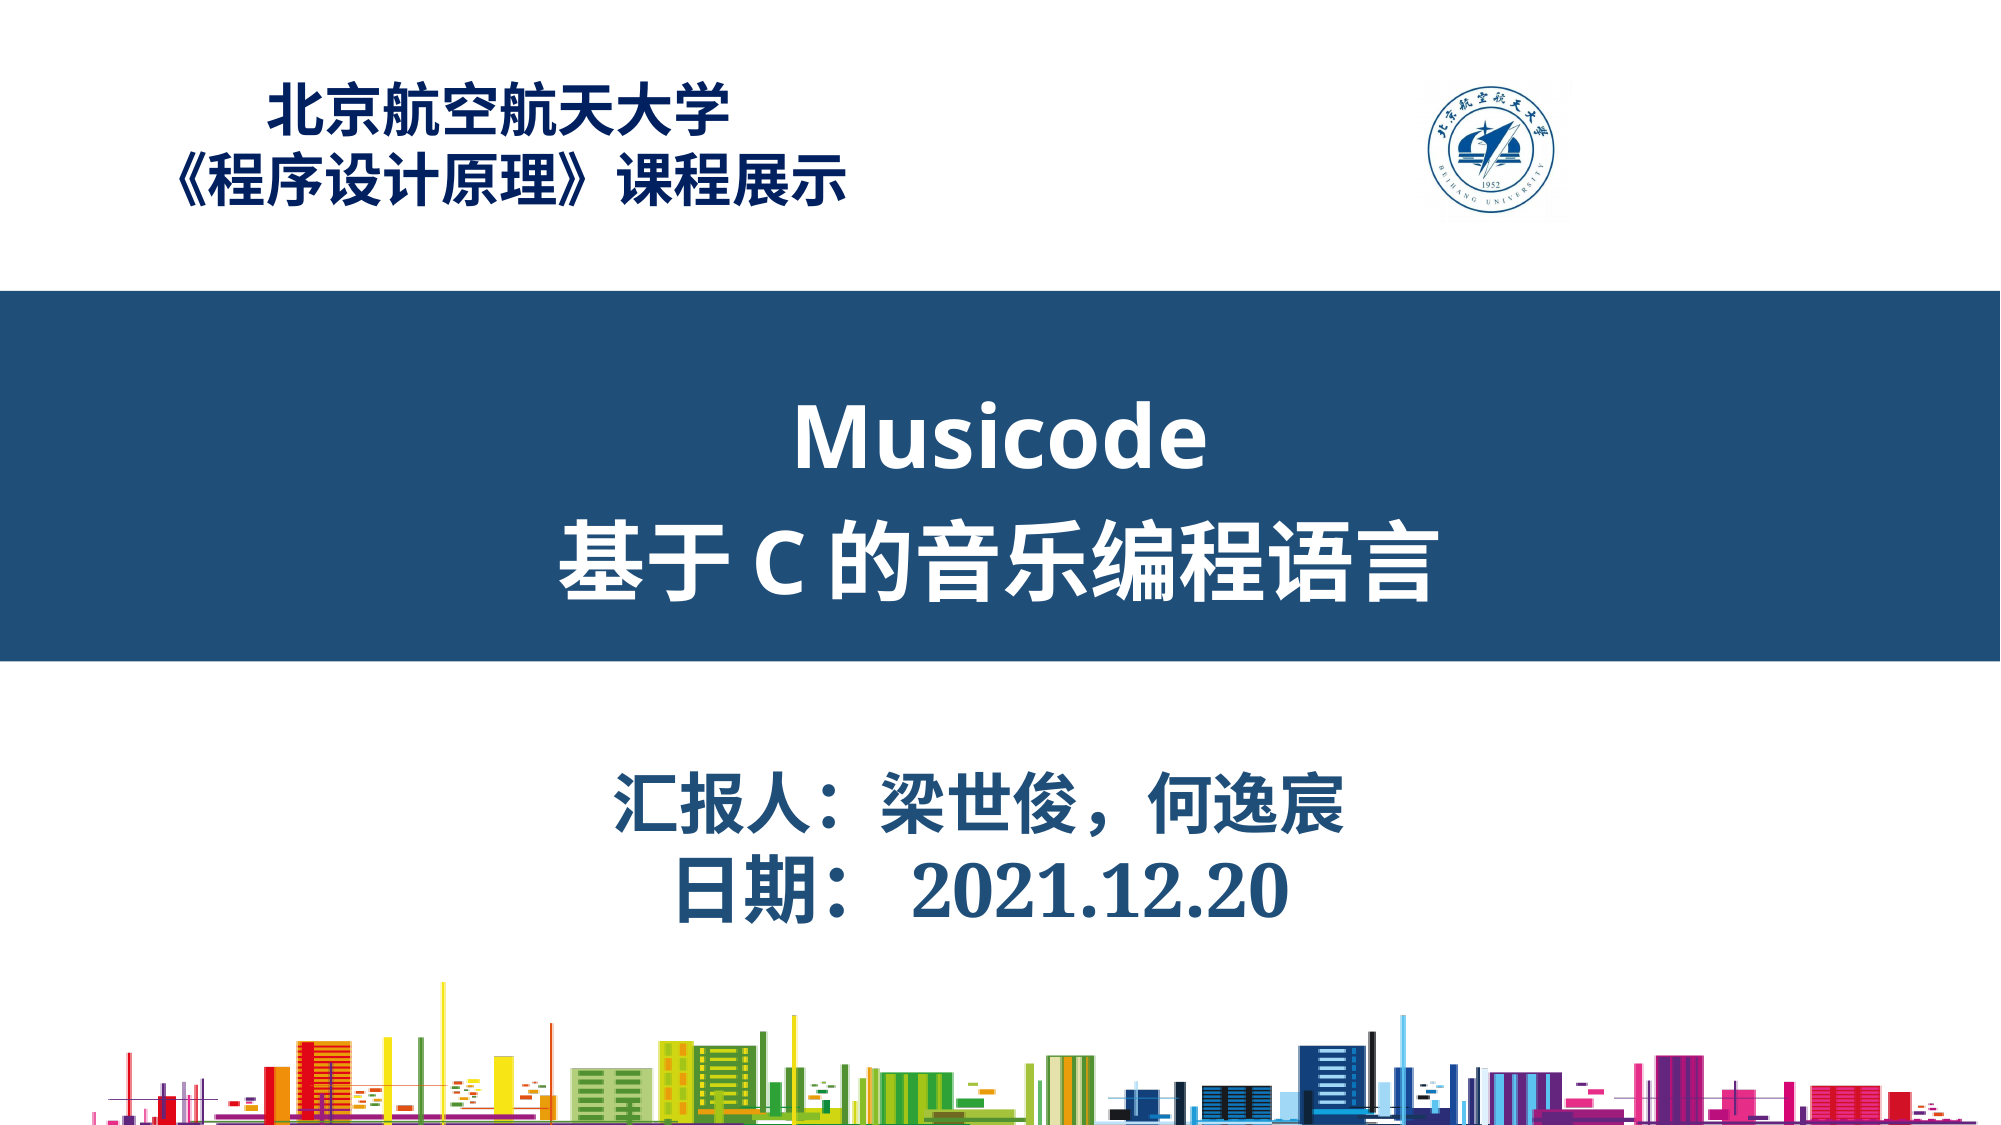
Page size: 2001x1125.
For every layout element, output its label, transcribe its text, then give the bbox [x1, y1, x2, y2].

text_box 汇报人：梁世俊，何逸宸 日期：2021.12.20 [387, 754, 1572, 1032]
text_box 北京航空航天大学 《程序设计原理》课程展示 [0, 66, 1000, 221]
picture [1414, 75, 1572, 223]
picture [0, 981, 2000, 1125]
title Musicode 基于C的音乐编程语言 [241, 350, 1759, 622]
